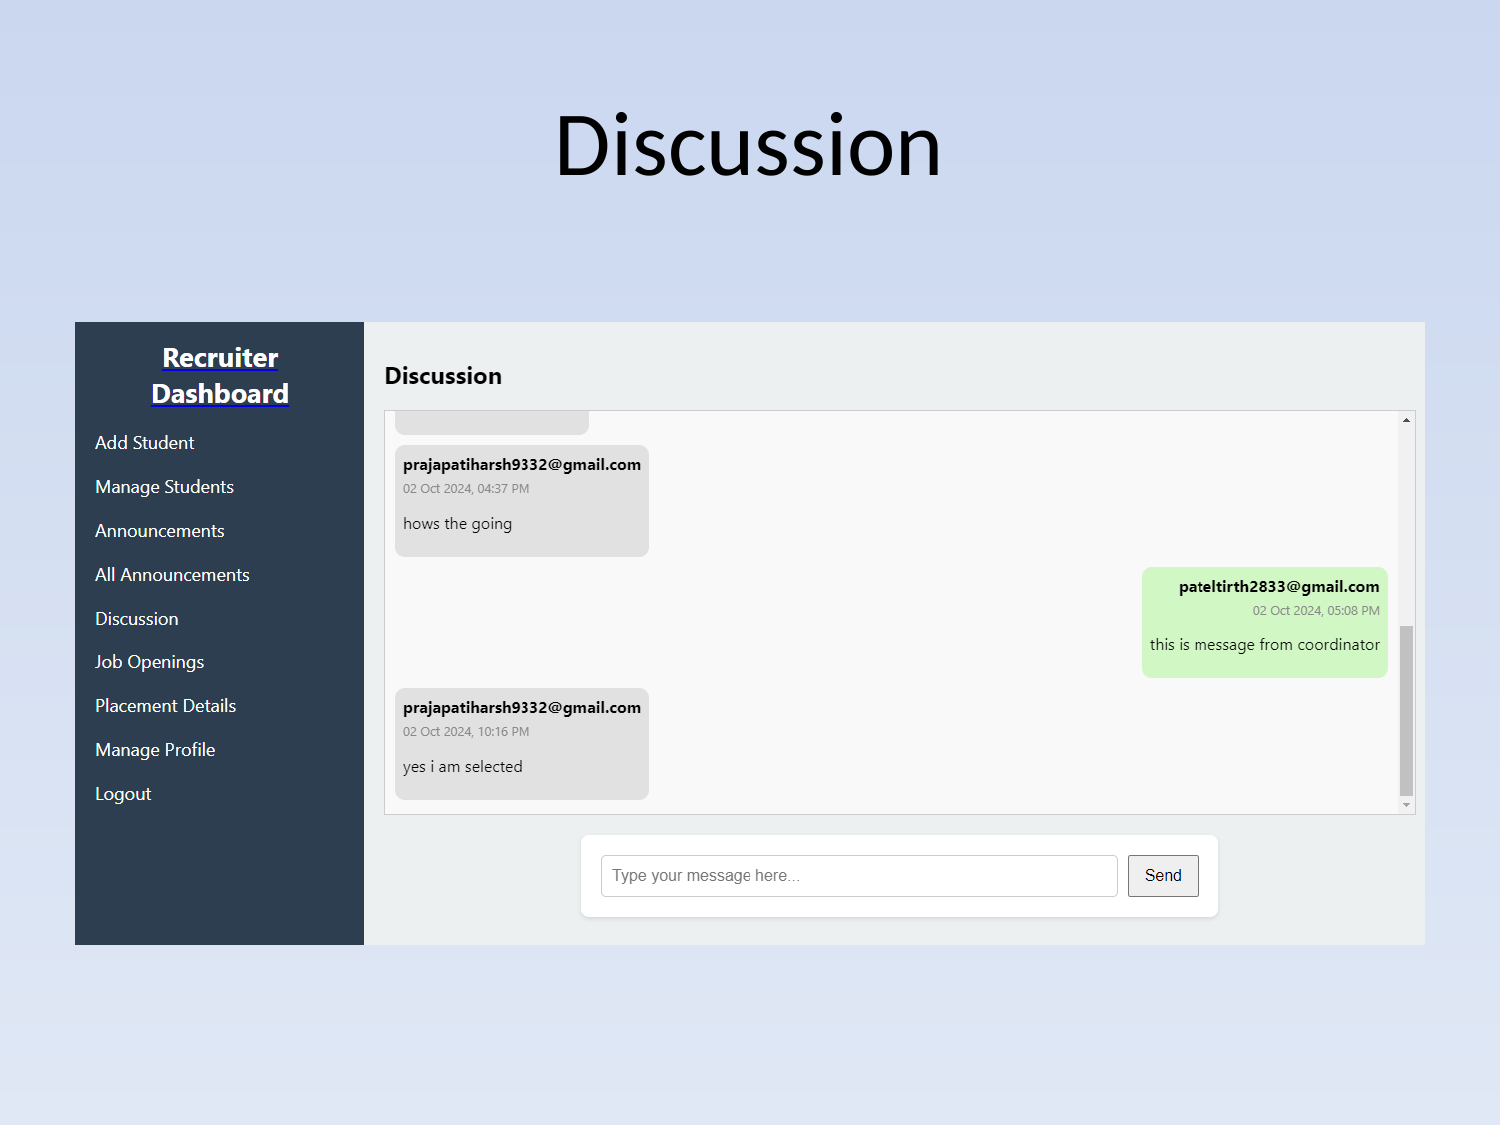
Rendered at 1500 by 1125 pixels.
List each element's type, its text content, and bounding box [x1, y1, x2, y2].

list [74, 322, 1426, 946]
title Discussion [75, 45, 1425, 233]
